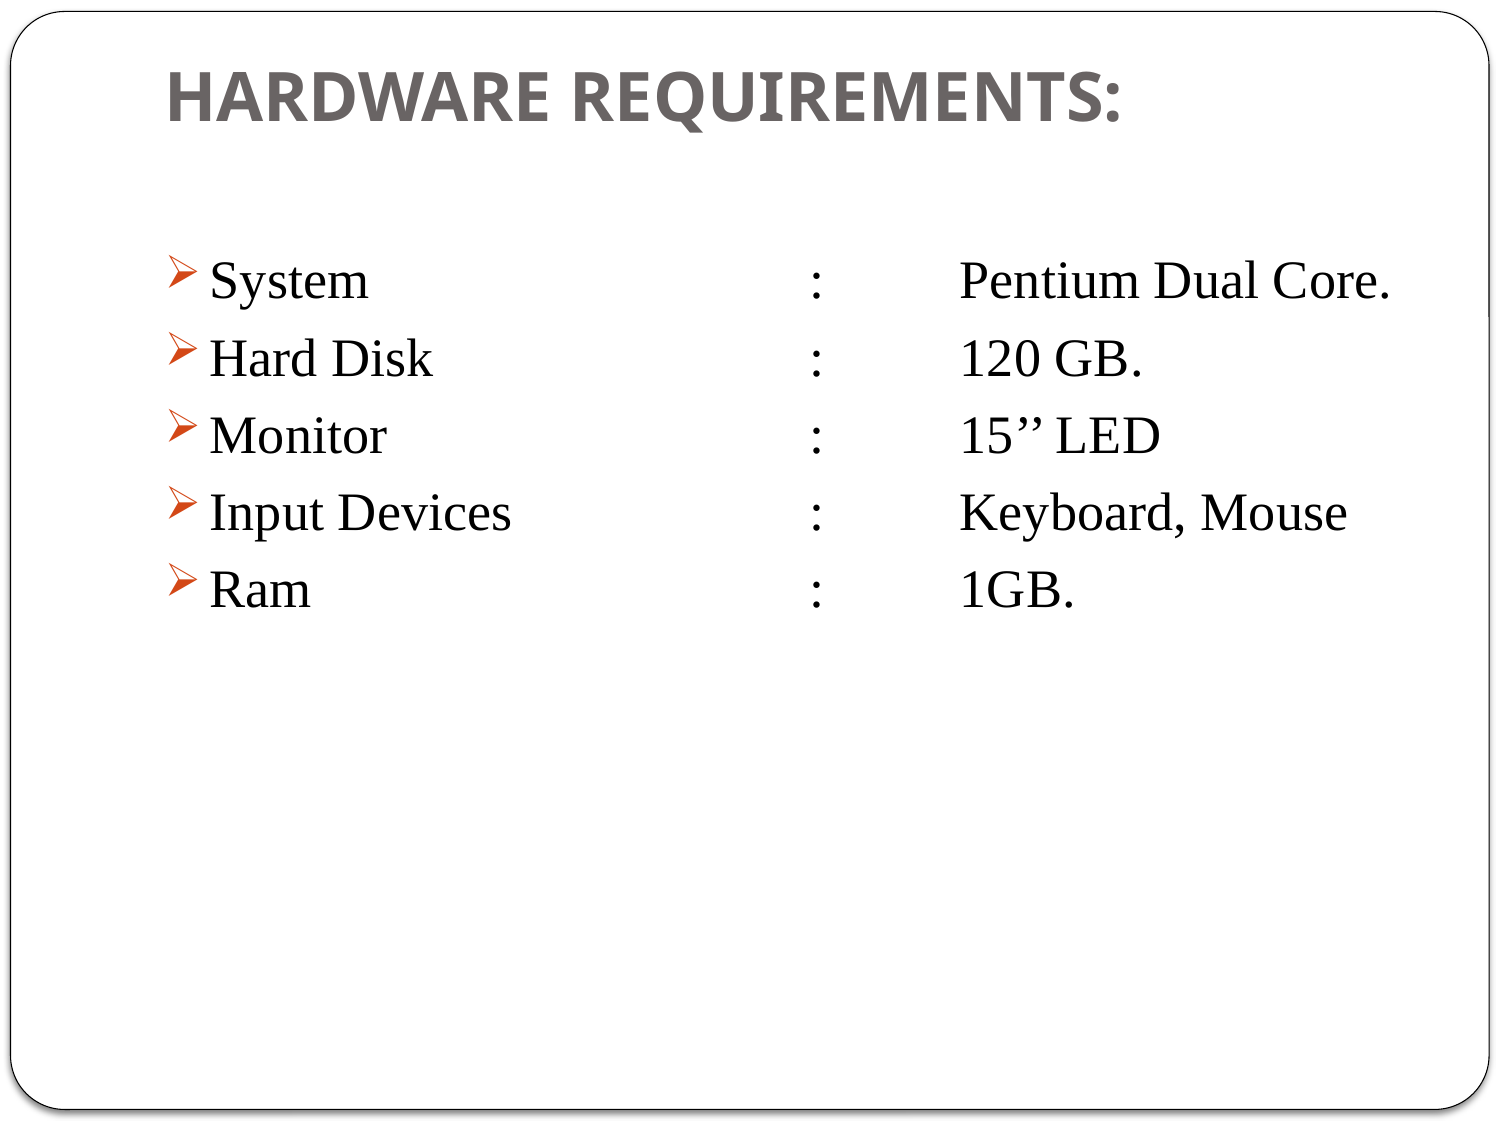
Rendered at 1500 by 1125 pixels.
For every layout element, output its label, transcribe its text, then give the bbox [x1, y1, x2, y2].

list System : Pentium Dual Core. Hard Disk : 120 GB. Monitor : 15’’ LED Input Devices : Keyboard, Mouse Ram : 1GB. [150, 237, 1425, 988]
title HARDWARE REQUIREMENTS: [150, 45, 1425, 233]
